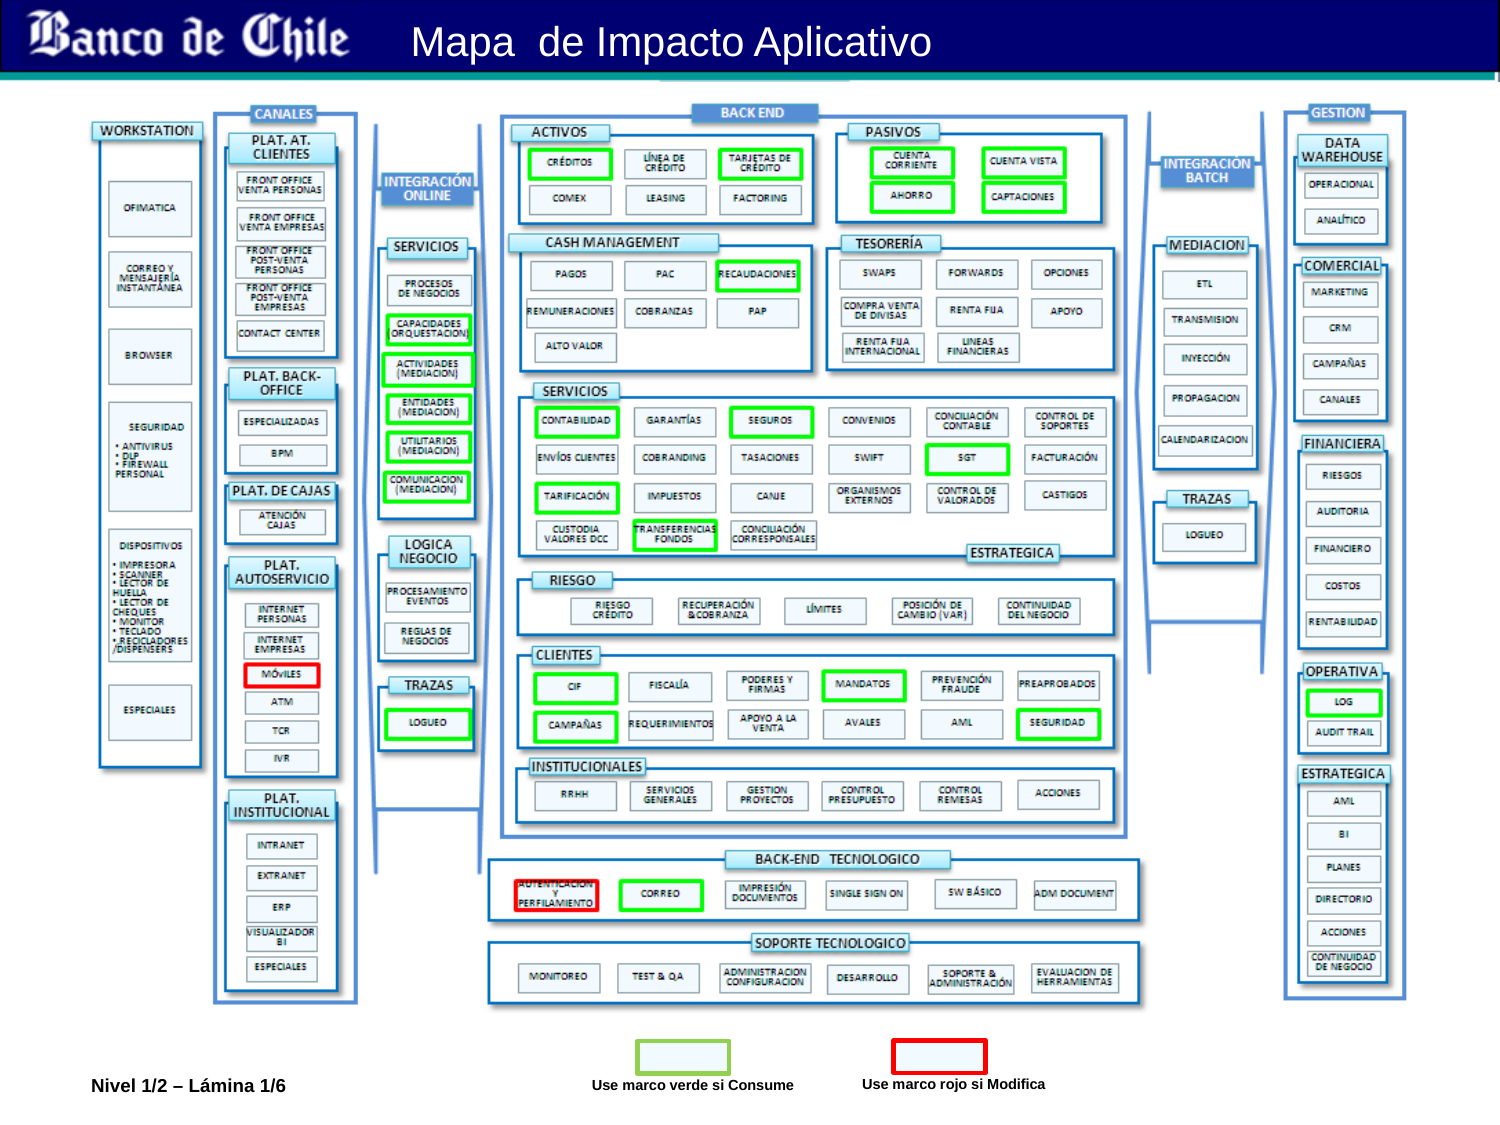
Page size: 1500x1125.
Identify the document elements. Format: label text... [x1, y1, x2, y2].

text_box Nivel 1/2 – Lámina 1/6 [76, 1066, 301, 1104]
text_box Use marco rojo si Modifica [847, 1067, 1061, 1101]
picture [0, 0, 1500, 82]
picture [67, 101, 1412, 1014]
text_box Mapa de Impacto Aplicativo [395, 7, 1168, 71]
text_box [637, 1041, 730, 1068]
text_box [893, 1040, 986, 1067]
text_box Use marco verde si Consume [577, 1068, 810, 1101]
